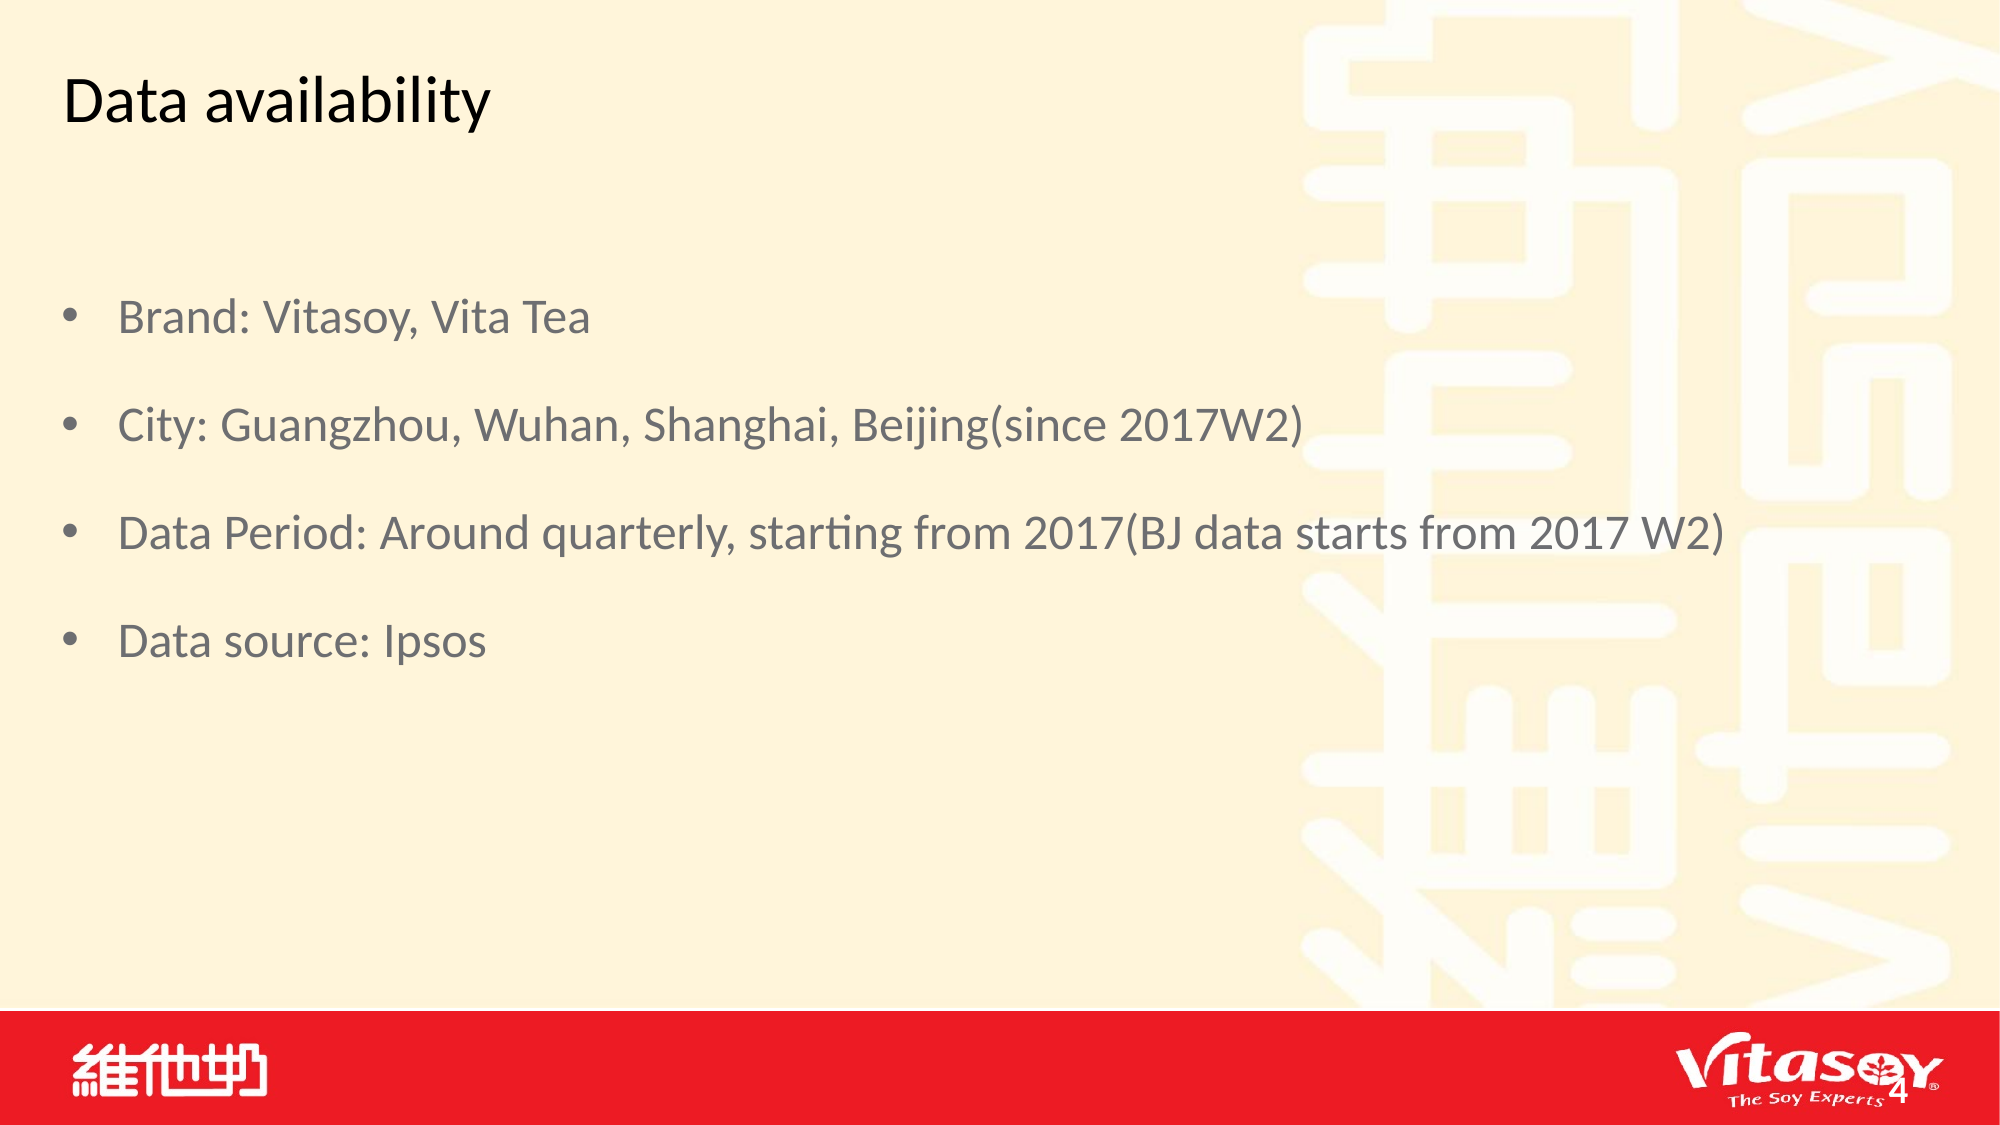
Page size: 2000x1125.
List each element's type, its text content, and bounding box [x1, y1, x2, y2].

text_box Brand: Vitasoy, Vita Tea City: Guangzhou, Wuhan, Shanghai, Beijing(since 2017W2) Data Period: Around quarterly, starting from 2017(BJ data starts from 2017 W2) Data source: Ipsos [60, 290, 1916, 669]
text_box Data availability [48, 48, 1639, 144]
picture [0, 1011, 2000, 1125]
picture [0, 0, 2000, 1008]
